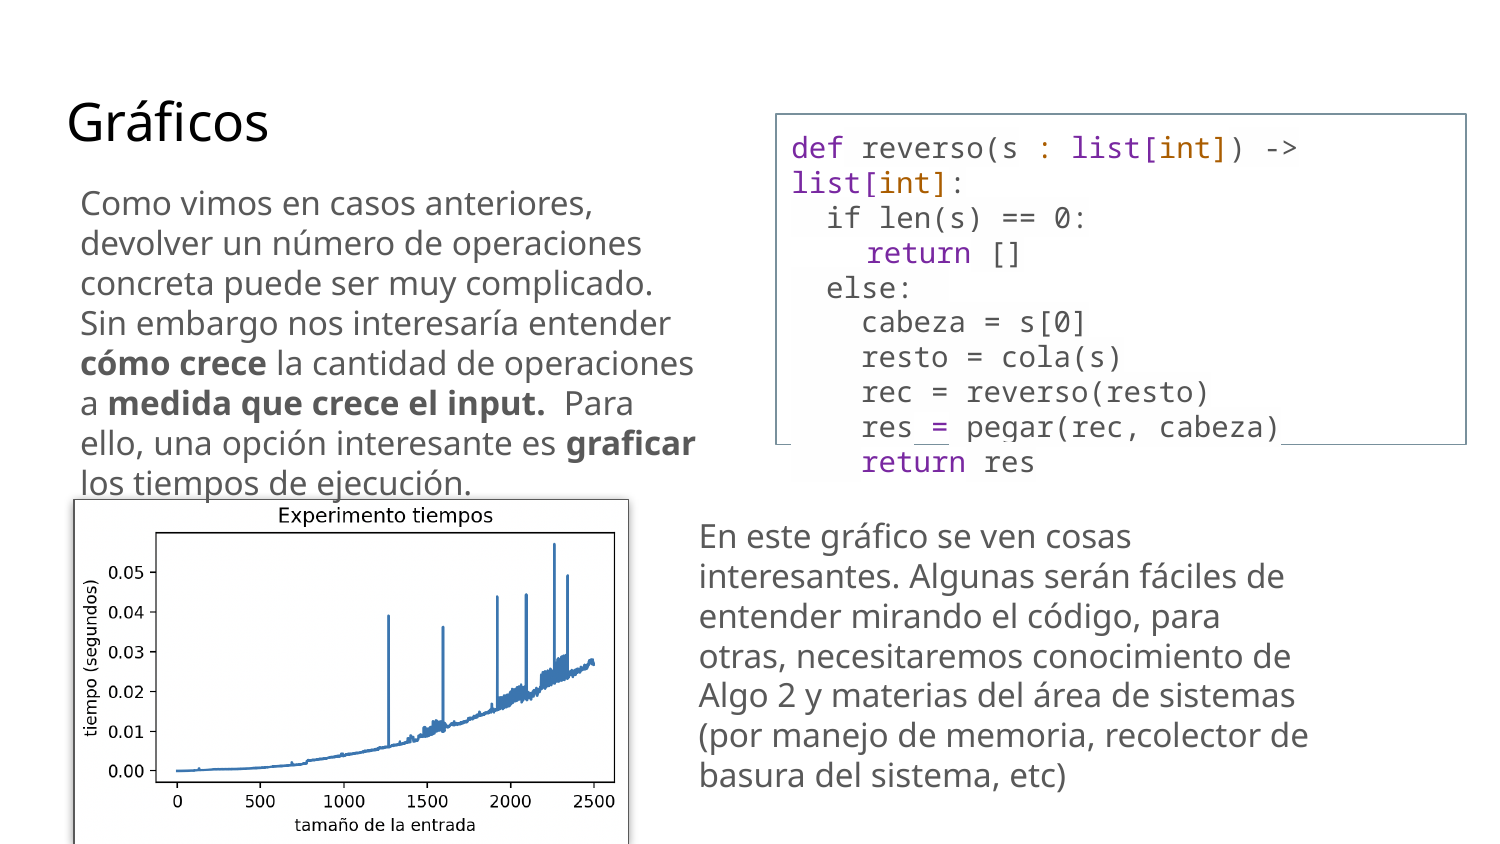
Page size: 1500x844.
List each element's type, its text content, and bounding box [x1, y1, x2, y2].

picture [74, 500, 629, 844]
list def reverso(s : list[int]) -> list[int]: if len(s) == 0: return [] else: cabeza = s[0] resto = cola(s) rec = reverso(resto) res = pegar(rec, cabeza) return res [776, 114, 1466, 445]
text_box En este gráfico se ven cosas interesantes. Algunas serán fáciles de entender mirando el código, para otras, necesitaremos conocimiento de Algo 2 y materias del área de sistemas (por manejo de memoria, recolector de basura del sistema, etc) [683, 500, 1335, 810]
title Gráficos [51, 72, 1449, 167]
text_box Como vimos en casos anteriores, devolver un número de operaciones concreta puede ser muy complicado. Sin embargo nos interesaría entender cómo crece la cantidad de operaciones a medida que crece el input. Para ello, una opción interesante es graficar los tiempos de ejecución. [64, 167, 716, 517]
